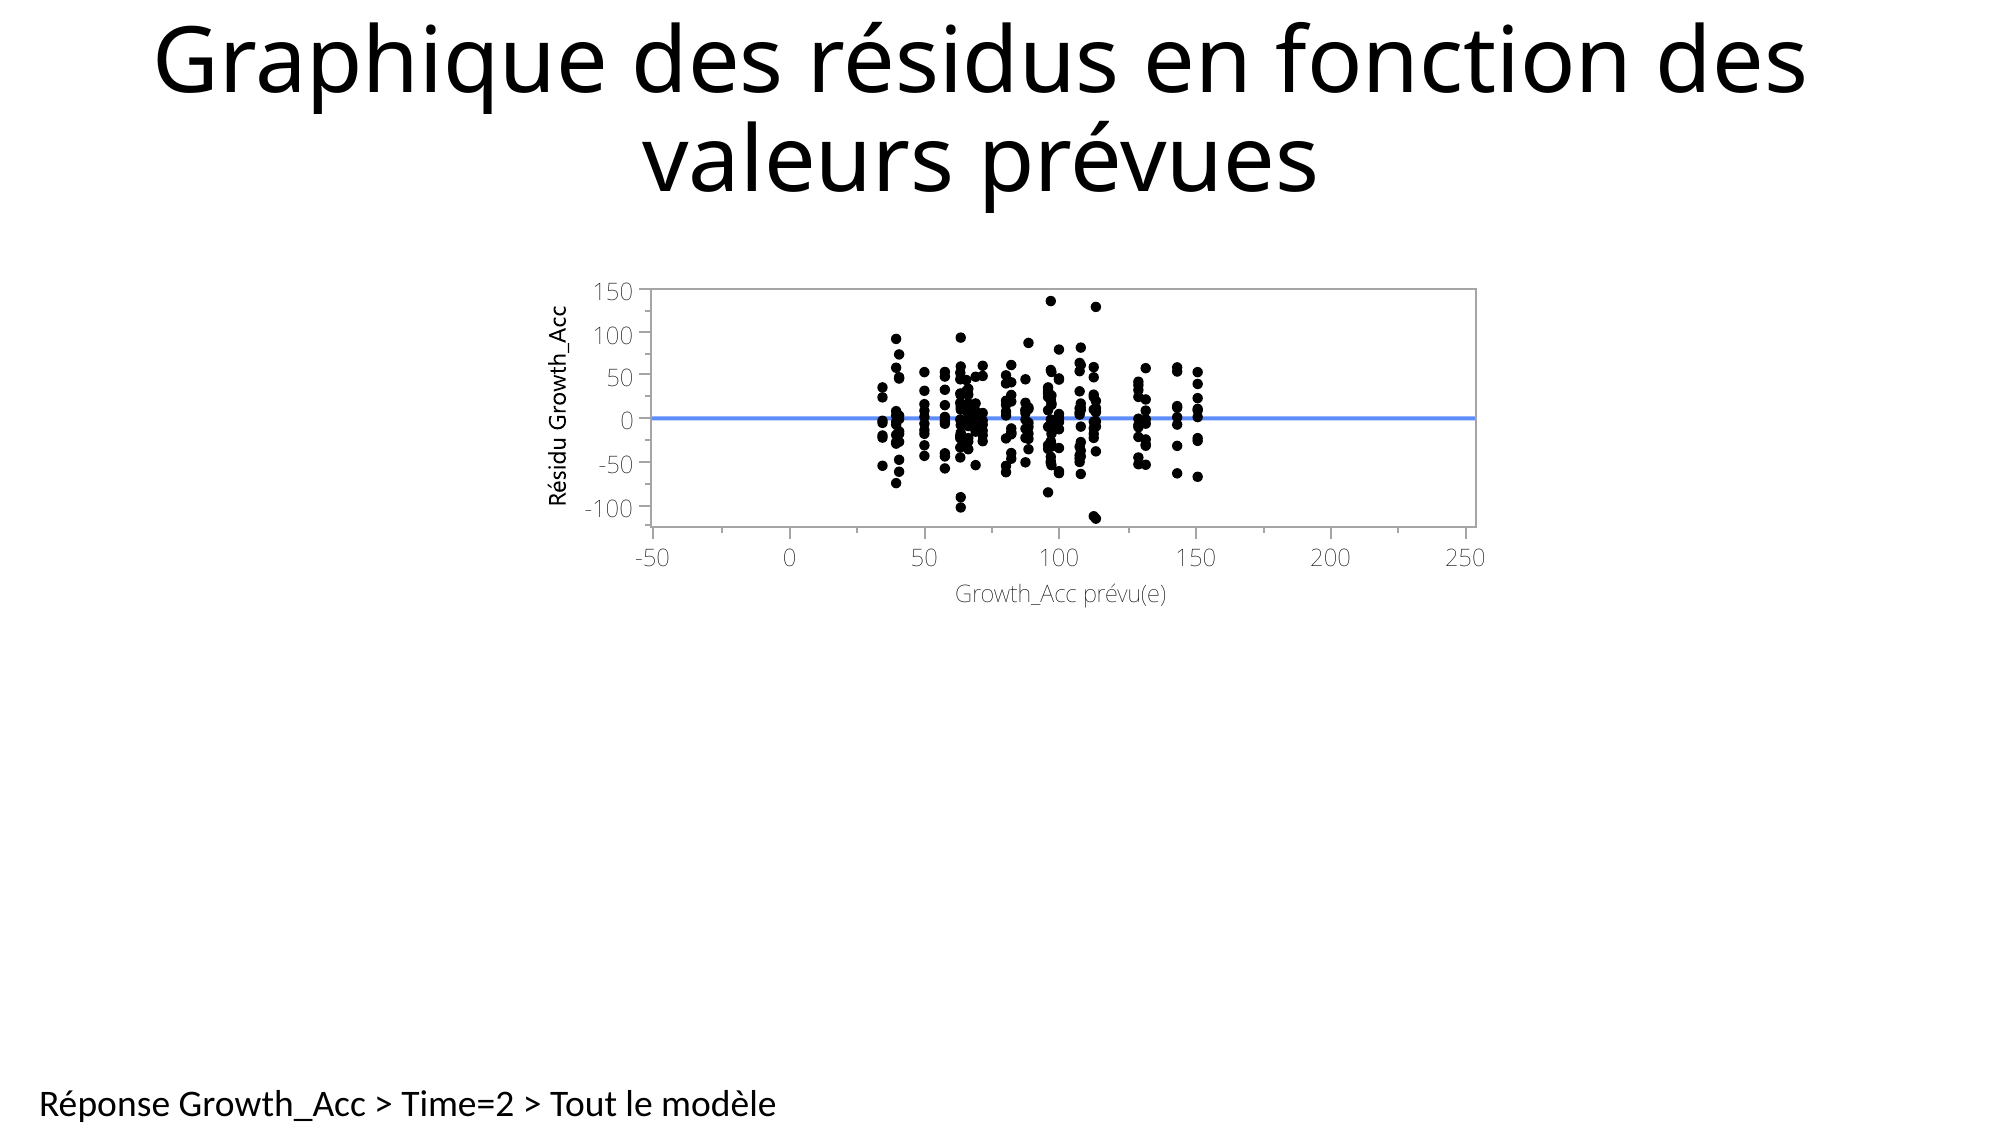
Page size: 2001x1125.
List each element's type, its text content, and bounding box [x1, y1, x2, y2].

text_box Réponse Growth_Acc > Time=2 > Tout le modèle [39, 1079, 778, 1125]
title Graphique des résidus en fonction des valeurs prévues [0, 0, 1963, 225]
picture [528, 270, 1510, 629]
